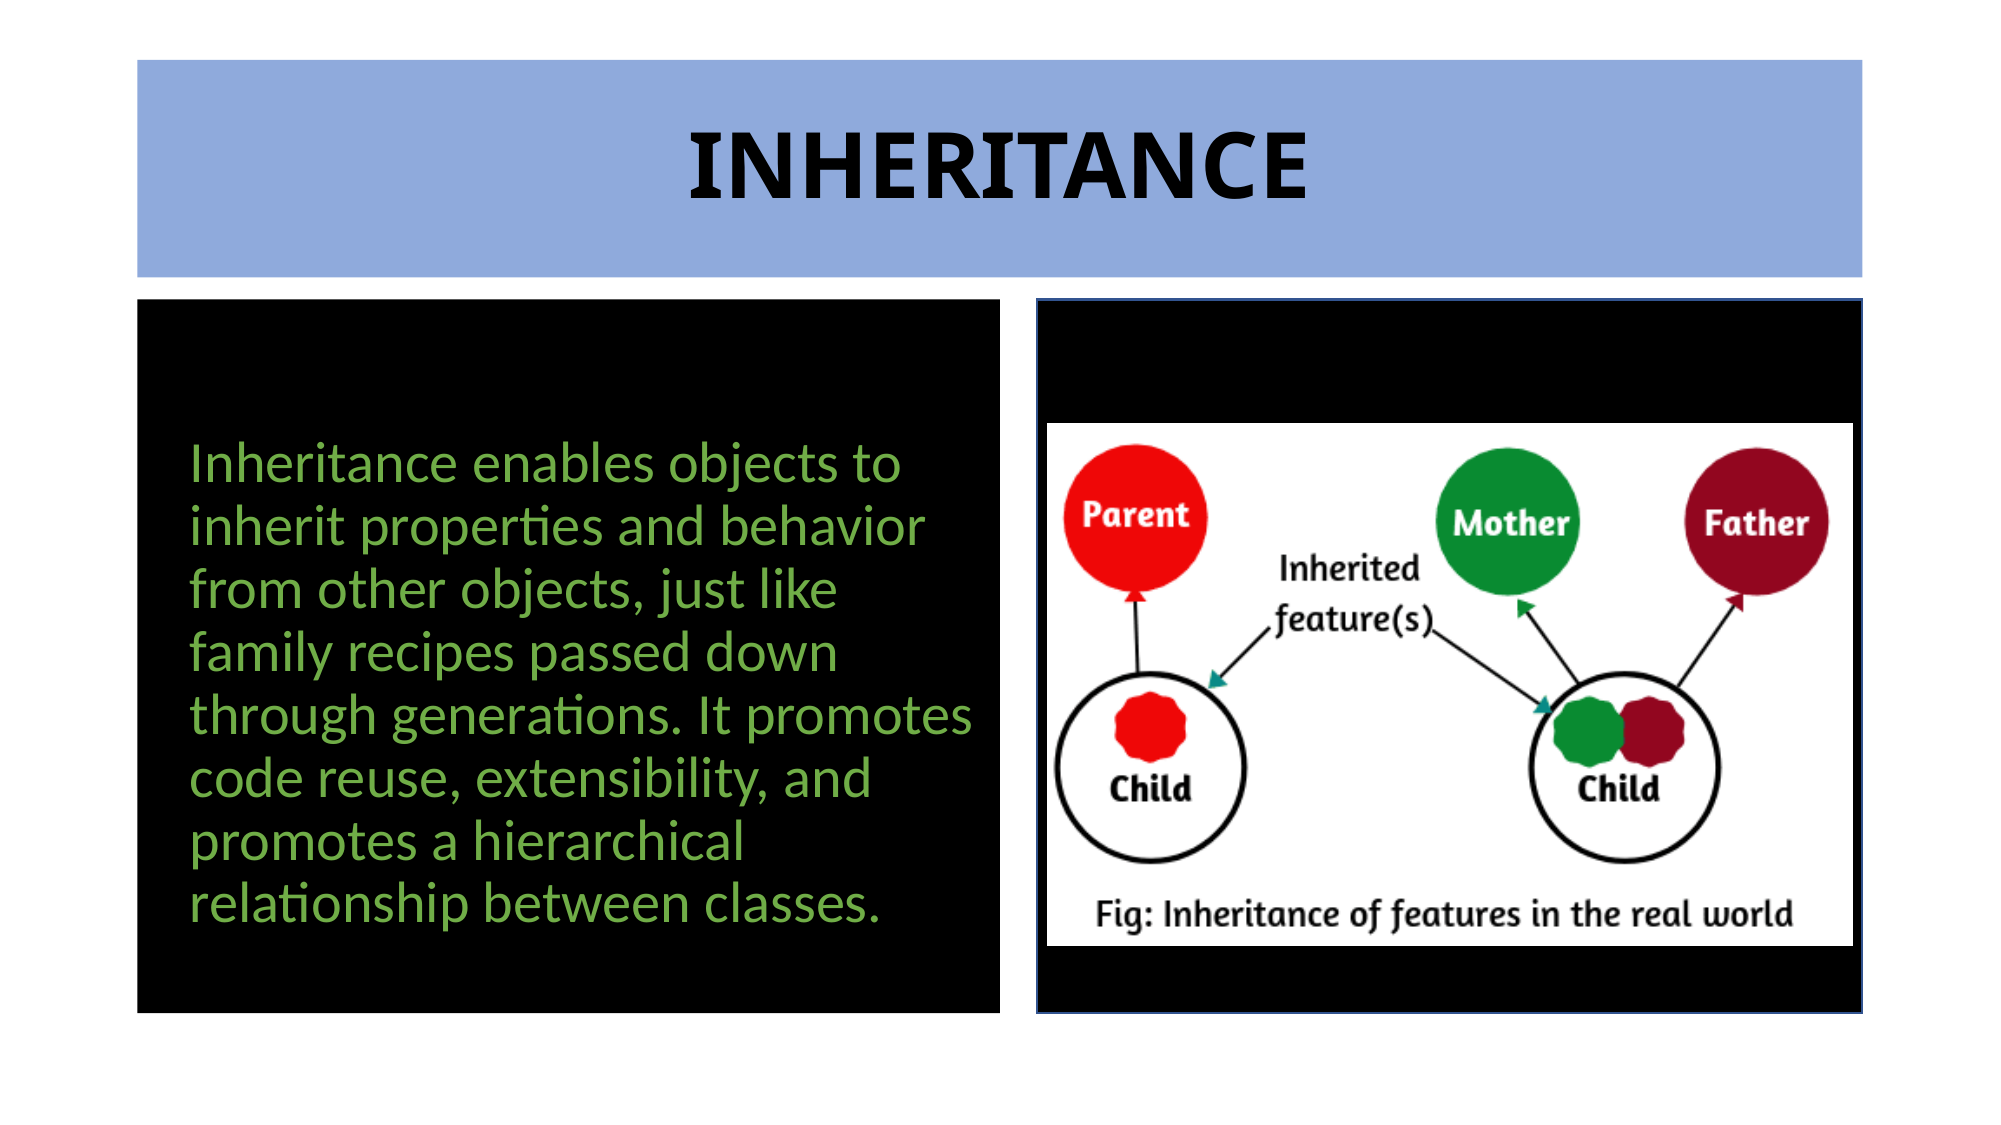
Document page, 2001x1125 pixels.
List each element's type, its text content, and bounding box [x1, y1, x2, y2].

text_box [1036, 298, 1863, 1014]
title INHERITANCE [137, 59, 1863, 278]
list Inheritance: Family Recipes Passed Down Through Inheritance enables objects to inherit properties and behavior from other objects, just like family recipes passed down through generations. It promotes code reuse, extensibility, and promotes a hierarchical relationship between classes. [137, 299, 1000, 1014]
picture [1047, 423, 1853, 946]
